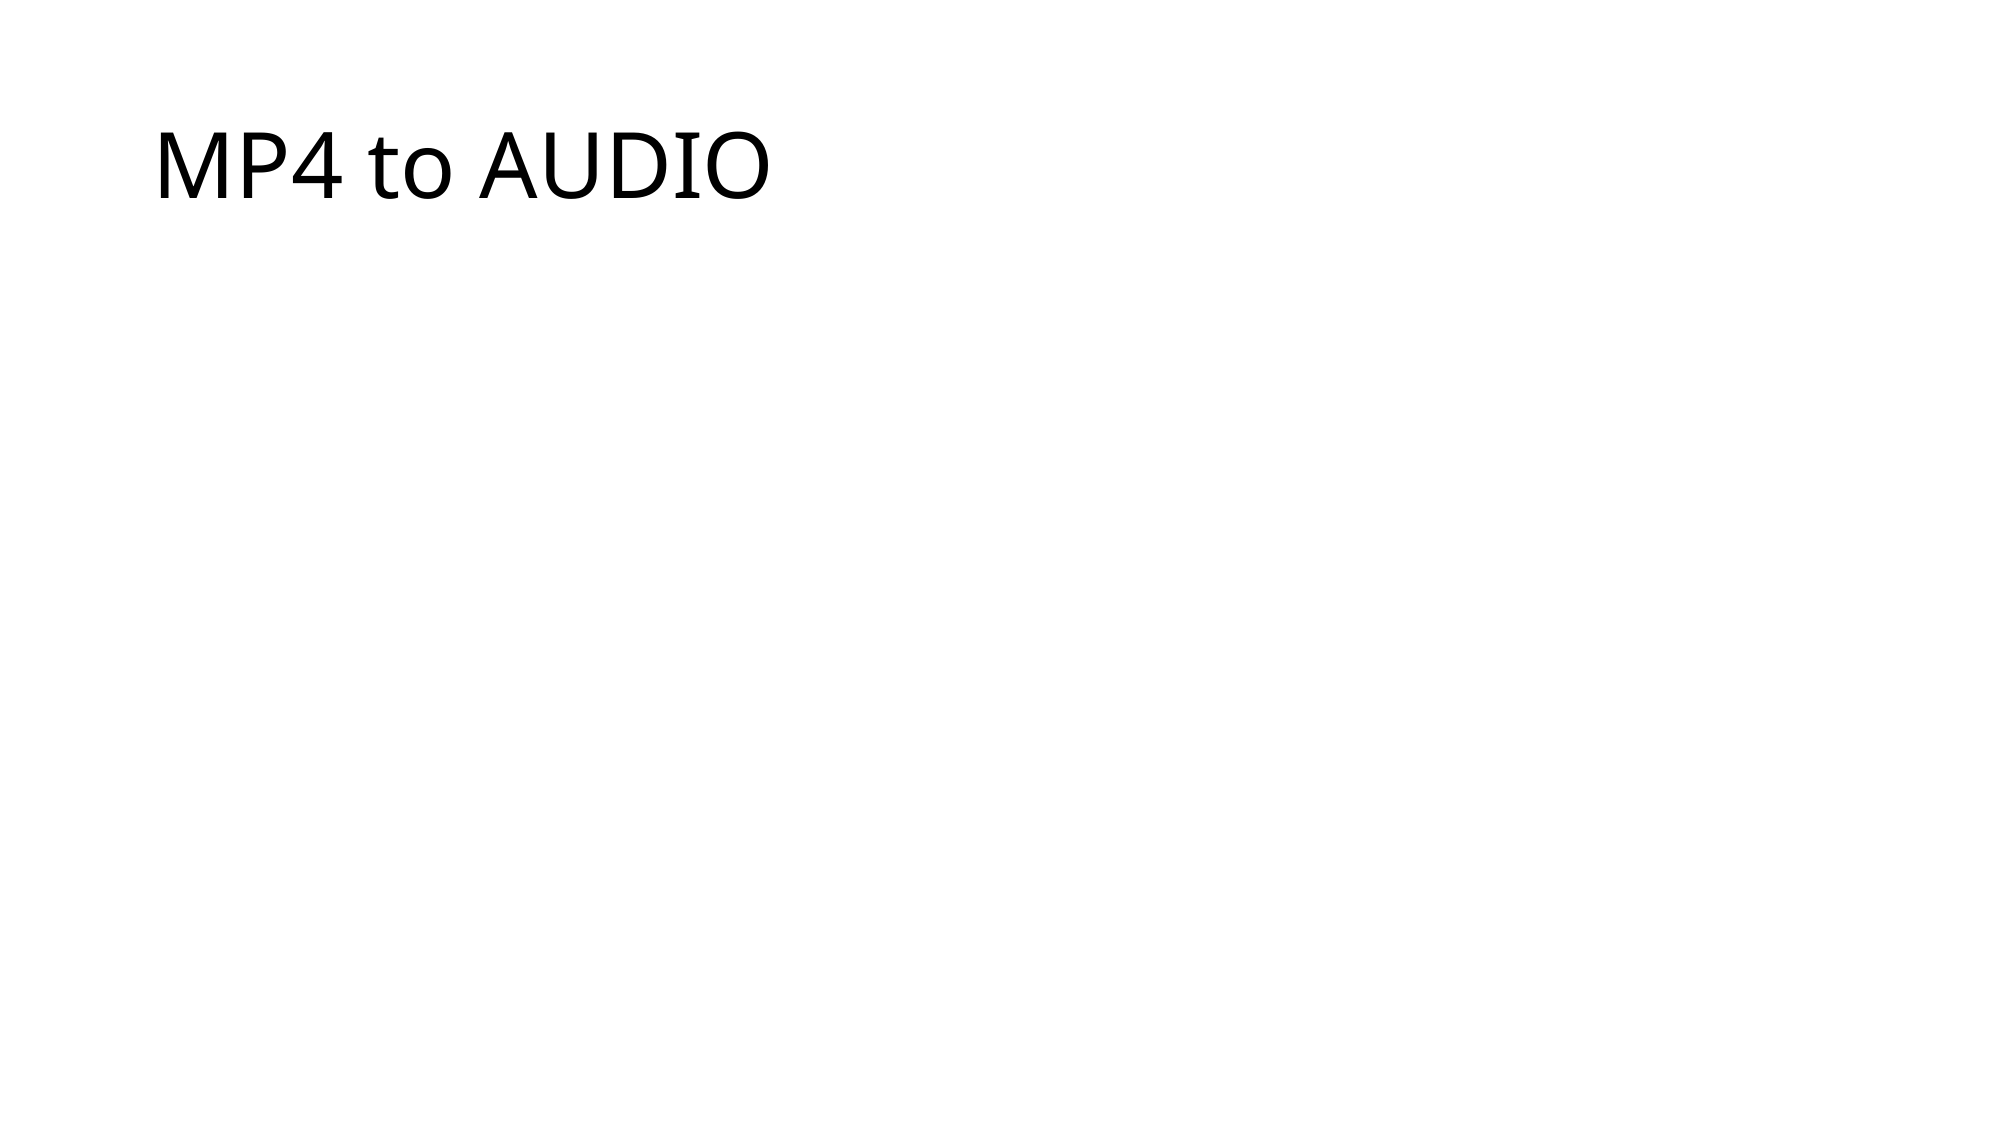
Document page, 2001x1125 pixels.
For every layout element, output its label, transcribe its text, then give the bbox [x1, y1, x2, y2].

title MP4 to AUDIO [137, 59, 1863, 278]
